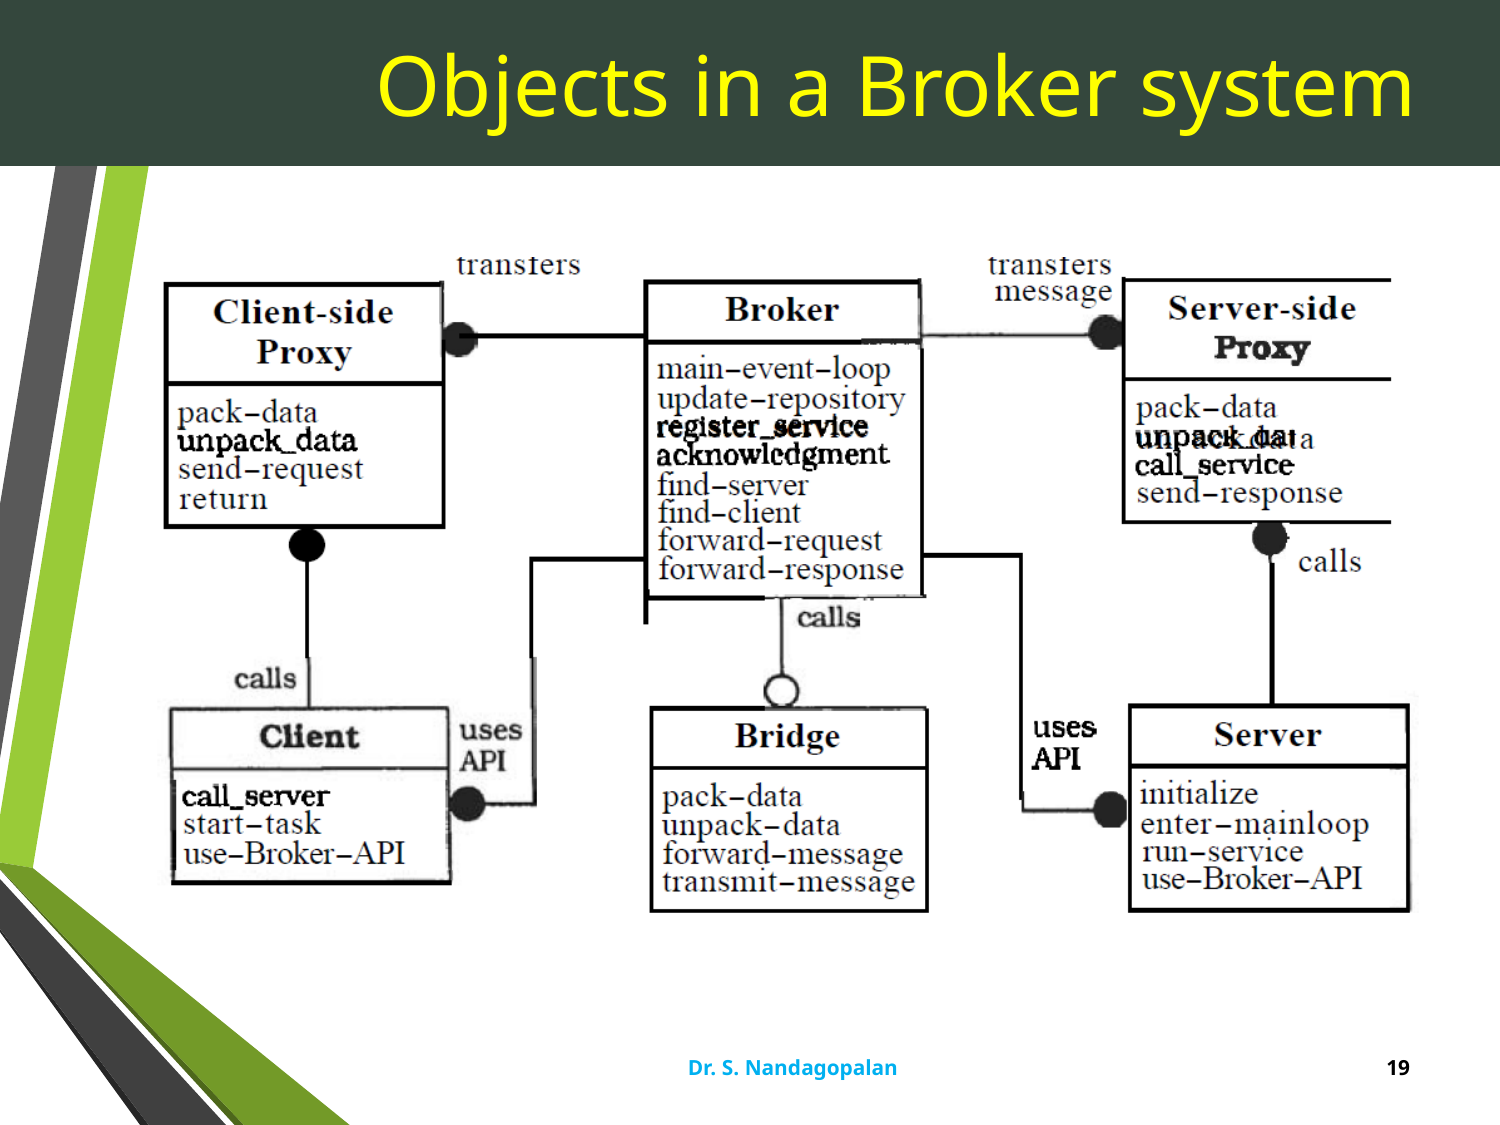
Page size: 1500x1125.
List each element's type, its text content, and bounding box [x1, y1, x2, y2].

title Objects in a Broker system [0, 0, 1500, 166]
footer Dr. S. Nandagopalan [323, 1039, 913, 1099]
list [149, 257, 1426, 923]
slide_number 19 [1354, 1039, 1425, 1099]
